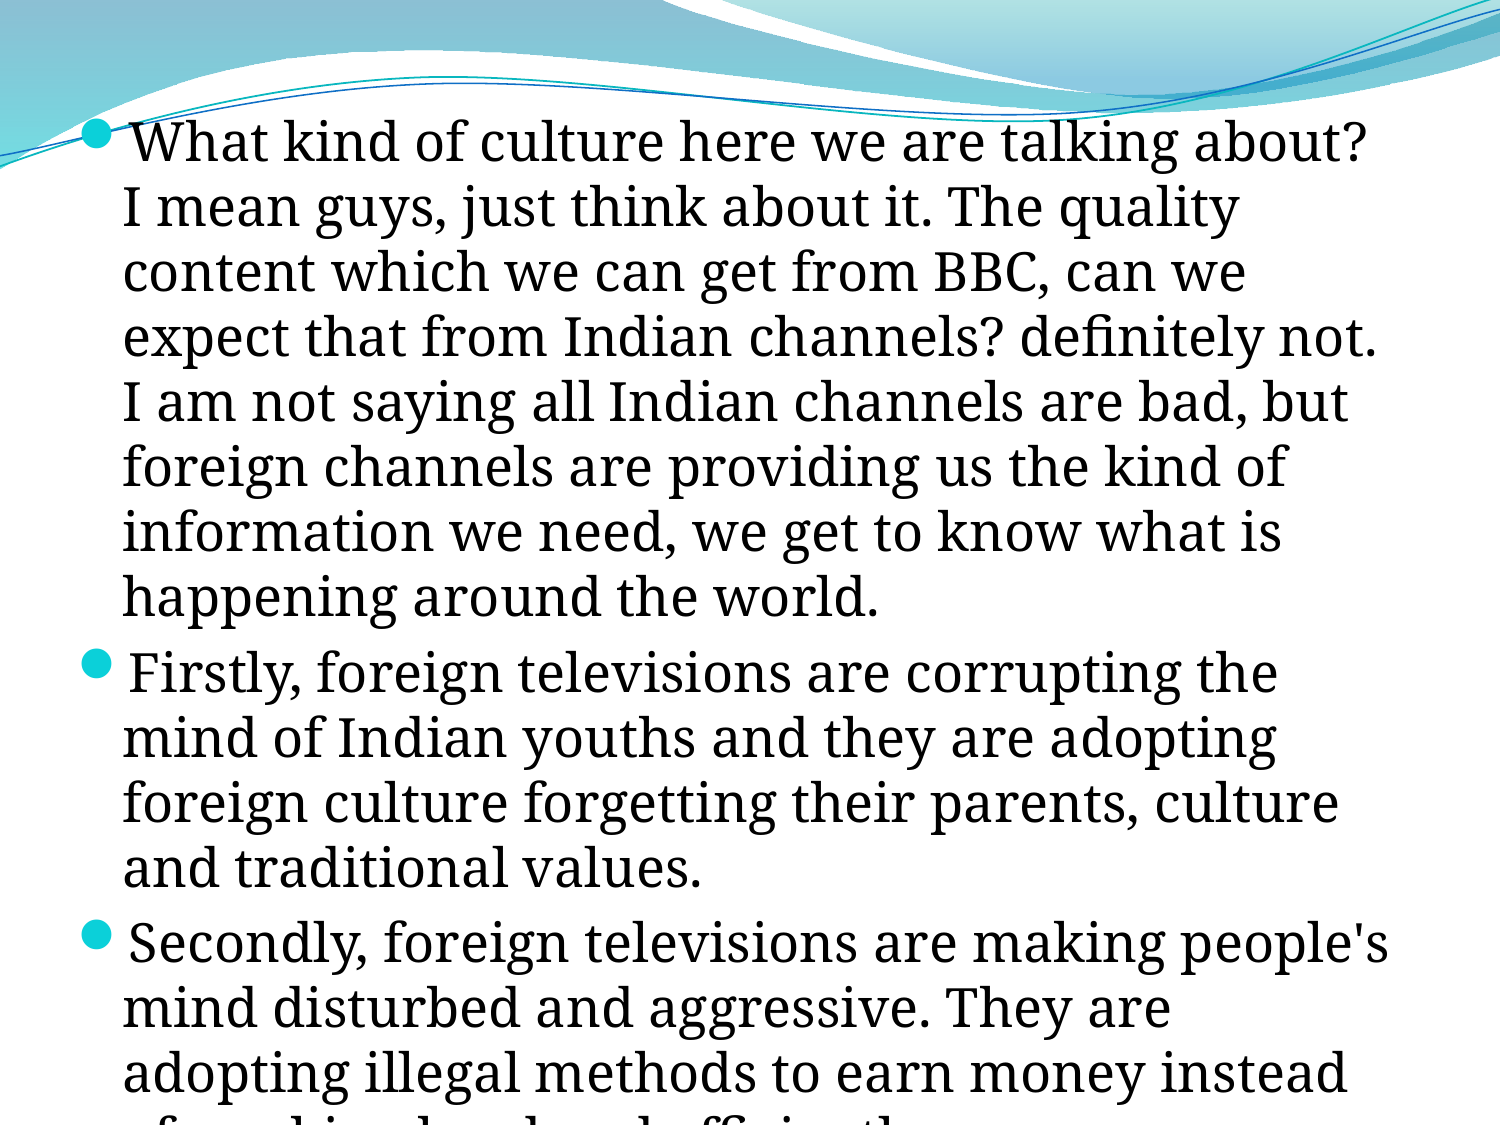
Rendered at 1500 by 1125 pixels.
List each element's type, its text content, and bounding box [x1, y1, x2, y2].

list What kind of culture here we are talking about? I mean guys, just think about it. The quality content which we can get from BBC, can we expect that from Indian channels? definitely not. I am not saying all Indian channels are bad, but foreign channels are providing us the kind of information we need, we get to know what is happening around the world. Firstly, foreign televisions are corrupting the mind of Indian youths and they are adopting foreign culture forgetting their parents, culture and traditional values. Secondly, foreign televisions are making people's mind disturbed and aggressive. They are adopting illegal methods to earn money instead of working hard and efficiently. [62, 99, 1413, 821]
